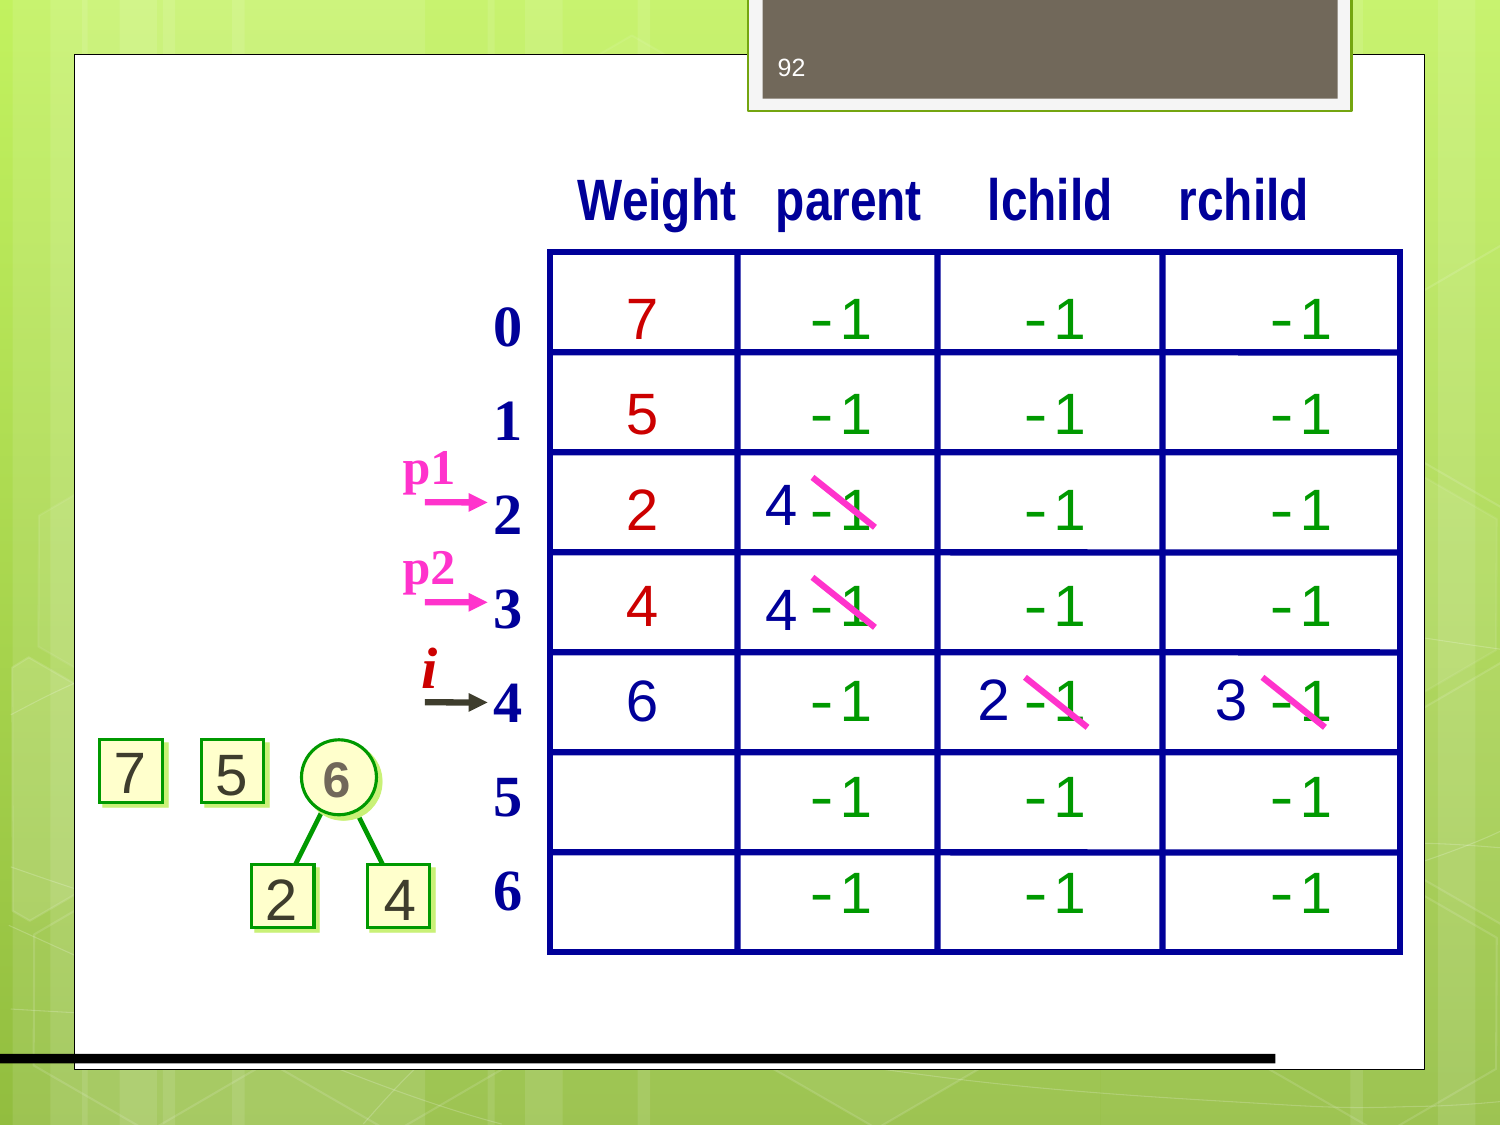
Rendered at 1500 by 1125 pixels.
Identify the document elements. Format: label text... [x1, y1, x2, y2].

text_box [549, 353, 594, 452]
text_box 7 -1 -1 -1 5 -1 -1 -1 2 -1 -1 -1 4 -1 -1 -1 6 -1 -1 -1 -1 -1 -1 -1 -1 -1 [594, 853, 1347, 933]
text_box 4 [368, 854, 432, 940]
text_box 2 [250, 854, 313, 940]
text_box [549, 553, 594, 652]
text_box [1347, 553, 1400, 652]
text_box [471, 496, 488, 509]
text_box [738, 252, 937, 259]
text_box 7 -1 -1 -1 5 -1 -1 -1 2 -1 -1 -1 4 -1 -1 -1 6 -1 -1 -1 -1 -1 -1 -1 -1 -1 [594, 653, 1347, 752]
text_box i [406, 622, 453, 708]
text_box 4 [750, 565, 813, 650]
text_box [549, 453, 594, 552]
text_box [938, 252, 1162, 259]
text_box p1 [387, 427, 471, 503]
text_box [471, 596, 488, 609]
text_box 7 -1 -1 -1 5 -1 -1 -1 2 -1 -1 -1 4 -1 -1 -1 6 -1 -1 -1 -1 -1 -1 -1 -1 -1 [594, 353, 1347, 452]
text_box [738, 933, 937, 953]
text_box 7 -1 -1 -1 5 -1 -1 -1 2 -1 -1 -1 4 -1 -1 -1 6 -1 -1 -1 -1 -1 -1 -1 -1 -1 [594, 753, 1347, 852]
text_box 0 1 2 3 4 5 6 [478, 277, 538, 930]
text_box [1347, 453, 1400, 552]
text_box 6 [293, 739, 380, 815]
text_box 2 [962, 654, 1025, 740]
text_box [1347, 753, 1400, 852]
text_box Weight parent lchild rchild [563, 154, 1325, 240]
text_box [1163, 853, 1400, 953]
slide_number 92 [762, 36, 982, 97]
text_box [1347, 653, 1400, 752]
text_box [453, 696, 488, 709]
text_box 5 [200, 729, 263, 815]
text_box [549, 853, 737, 953]
text_box 7 -1 -1 -1 5 -1 -1 -1 2 -1 -1 -1 4 -1 -1 -1 6 -1 -1 -1 -1 -1 -1 -1 -1 -1 [594, 553, 1347, 652]
text_box 7 -1 -1 -1 5 -1 -1 -1 2 -1 -1 -1 4 -1 -1 -1 6 -1 -1 -1 -1 -1 -1 -1 -1 -1 [594, 453, 1347, 552]
text_box 7 [98, 727, 161, 813]
text_box 7 -1 -1 -1 5 -1 -1 -1 2 -1 -1 -1 4 -1 -1 -1 6 -1 -1 -1 -1 -1 -1 -1 -1 -1 [594, 259, 1347, 352]
text_box [1347, 353, 1400, 452]
text_box [549, 653, 594, 752]
text_box [549, 252, 737, 352]
text_box p2 [387, 527, 471, 603]
text_box 4 [749, 460, 813, 545]
text_box [549, 753, 594, 852]
text_box [938, 933, 1162, 953]
text_box [1163, 252, 1400, 352]
text_box 3 [1199, 654, 1263, 740]
